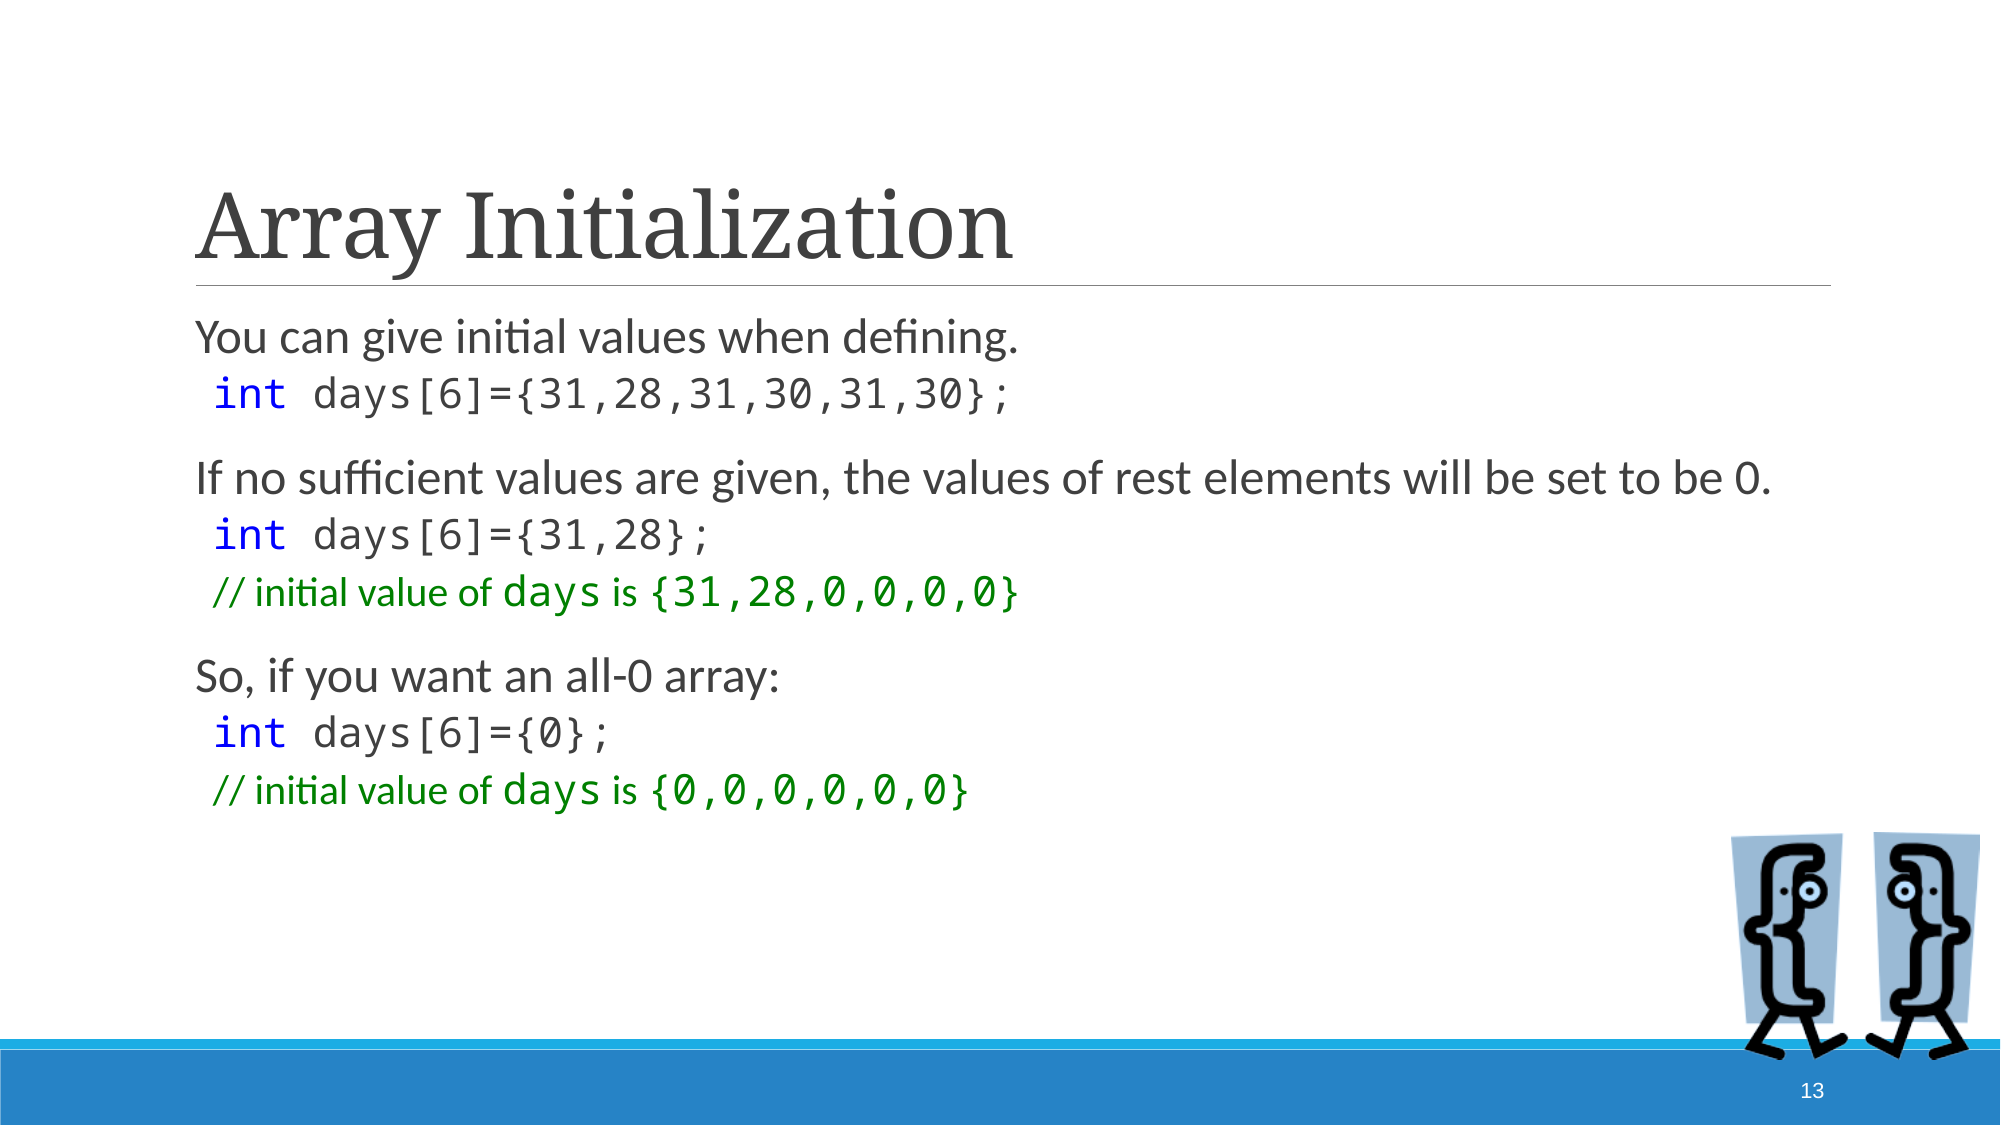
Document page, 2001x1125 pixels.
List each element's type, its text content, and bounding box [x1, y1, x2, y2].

title Array Initialization [180, 47, 1830, 285]
list You can give initial values when defining. int days[6]={31,28,31,30,31,30}; If no sufficient values are given, the values of rest elements will be set to be 0. int days[6]={31,28}; // initial value of days is {31,28,0,0,0,0} So, if you want an all-0 array: int days[6]={0}; // initial value of days is {0,0,0,0,0,0} [180, 302, 1830, 963]
slide_number 13 [1624, 1059, 1840, 1120]
